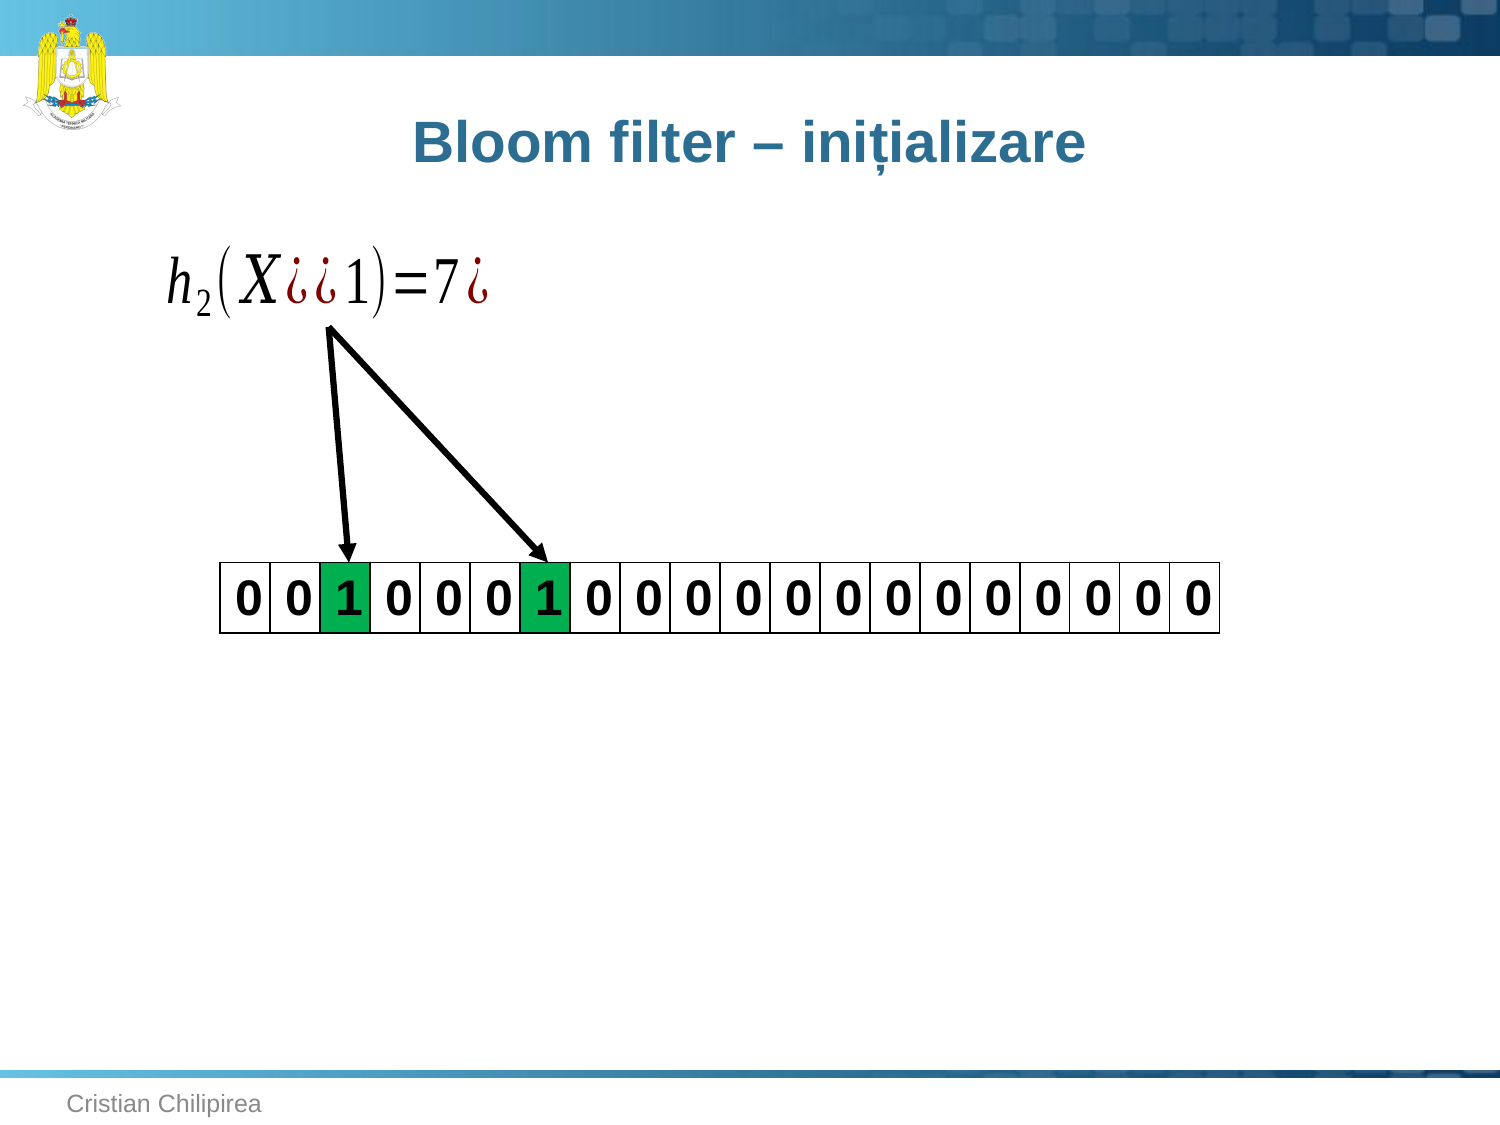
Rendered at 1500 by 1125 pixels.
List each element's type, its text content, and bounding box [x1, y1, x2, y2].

table_header 0 [971, 563, 1019, 632]
picture [0, 1070, 1500, 1078]
footer Cristian Chilipirea [51, 1083, 1157, 1125]
table_header 0 [571, 563, 619, 632]
title Bloom filter – inițializare [51, 102, 1449, 178]
table_header 0 [871, 563, 919, 632]
table_header 1 [521, 563, 569, 632]
table_header 0 [371, 571, 419, 632]
table_header 0 [1120, 563, 1169, 632]
table_header 0 [921, 563, 969, 632]
table_header 0 [471, 571, 519, 632]
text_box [328, 326, 549, 563]
table_header 0 [1021, 563, 1069, 632]
table_header 0 [671, 563, 719, 632]
table_header 0 [421, 571, 469, 632]
picture [0, 0, 1500, 130]
table_header 0 [221, 563, 269, 632]
table_header 0 [271, 563, 319, 632]
table_header 0 [621, 563, 669, 632]
table_header 1 [321, 563, 369, 632]
table_header 0 [1070, 563, 1119, 632]
table_header 0 [771, 563, 819, 632]
table_header 0 [1170, 563, 1219, 632]
table_header 0 [721, 563, 769, 632]
table_header 0 [821, 563, 869, 632]
